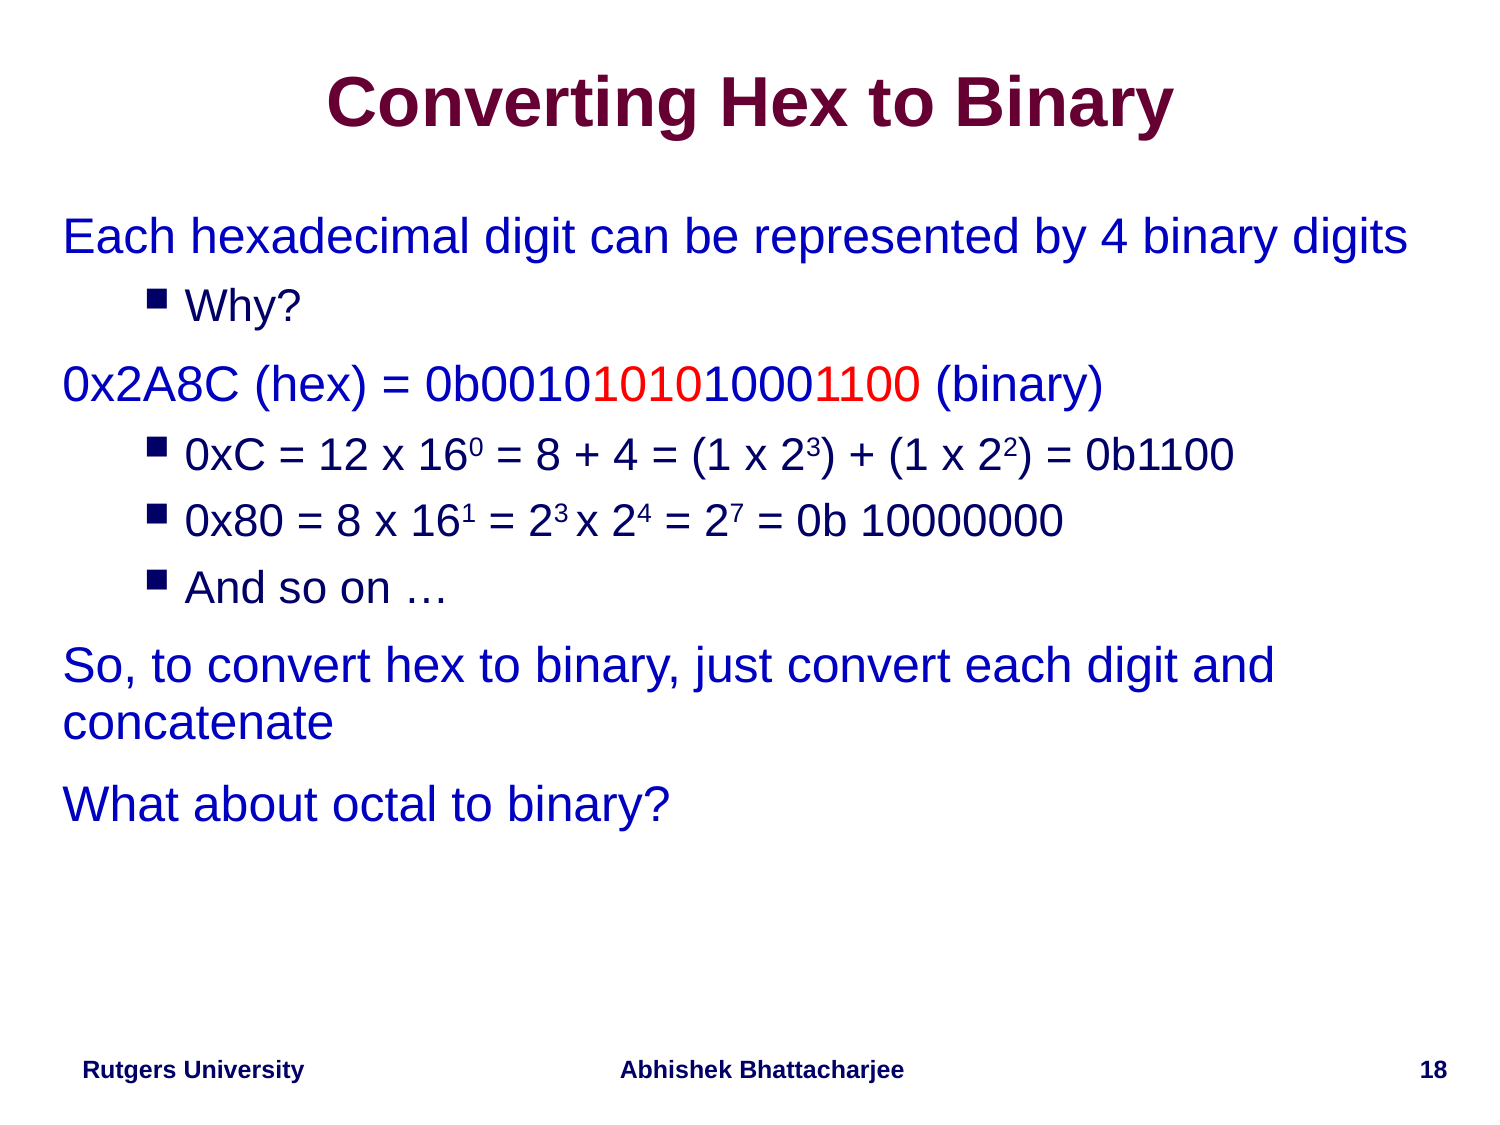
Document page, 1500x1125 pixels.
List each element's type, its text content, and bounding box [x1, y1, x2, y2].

list Each hexadecimal digit can be represented by 4 binary digits Why? 0x2A8C (hex) = 0b0010101010001100 (binary) 0xC = 12 x 160 = 8 + 4 = (1 x 23) + (1 x 22) = 0b1100 0x80 = 8 x 161 = 23 x 24 = 27 = 0b 10000000 And so on … So, to convert hex to binary, just convert each digit and concatenate What about octal to binary? [47, 199, 1463, 1026]
title Converting Hex to Binary [46, 40, 1456, 169]
